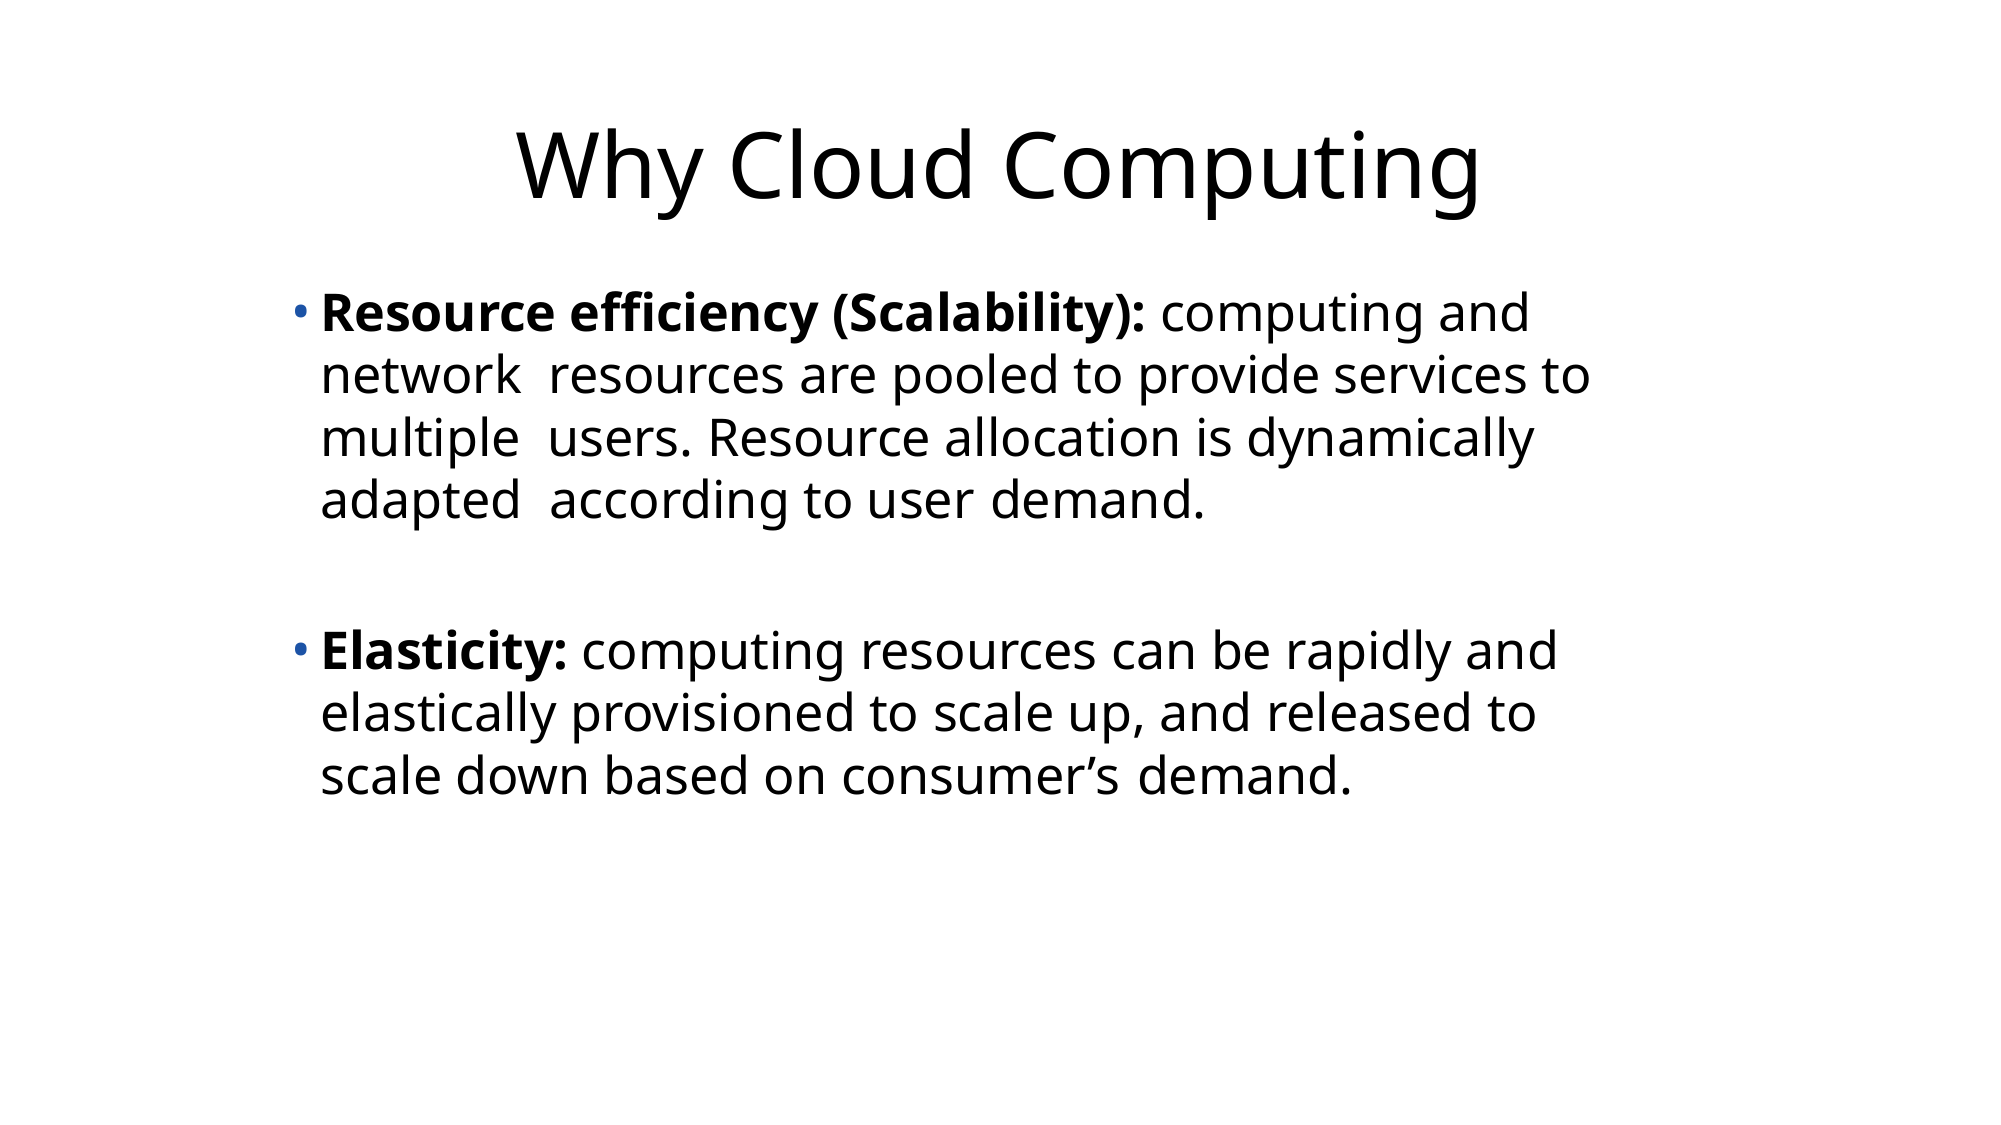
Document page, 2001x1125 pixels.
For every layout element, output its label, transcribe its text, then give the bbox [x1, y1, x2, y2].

title Why Cloud Computing [137, 59, 1863, 278]
text_box Resource efficiency (Scalability): computing and network resources are pooled to provide services to multiple users. Resource allocation is dynamically adapted according to user demand. Elasticity: computing resources can be rapidly and elastically provisioned to scale up, and released to scale down based on consumer’s demand. [289, 278, 1625, 805]
